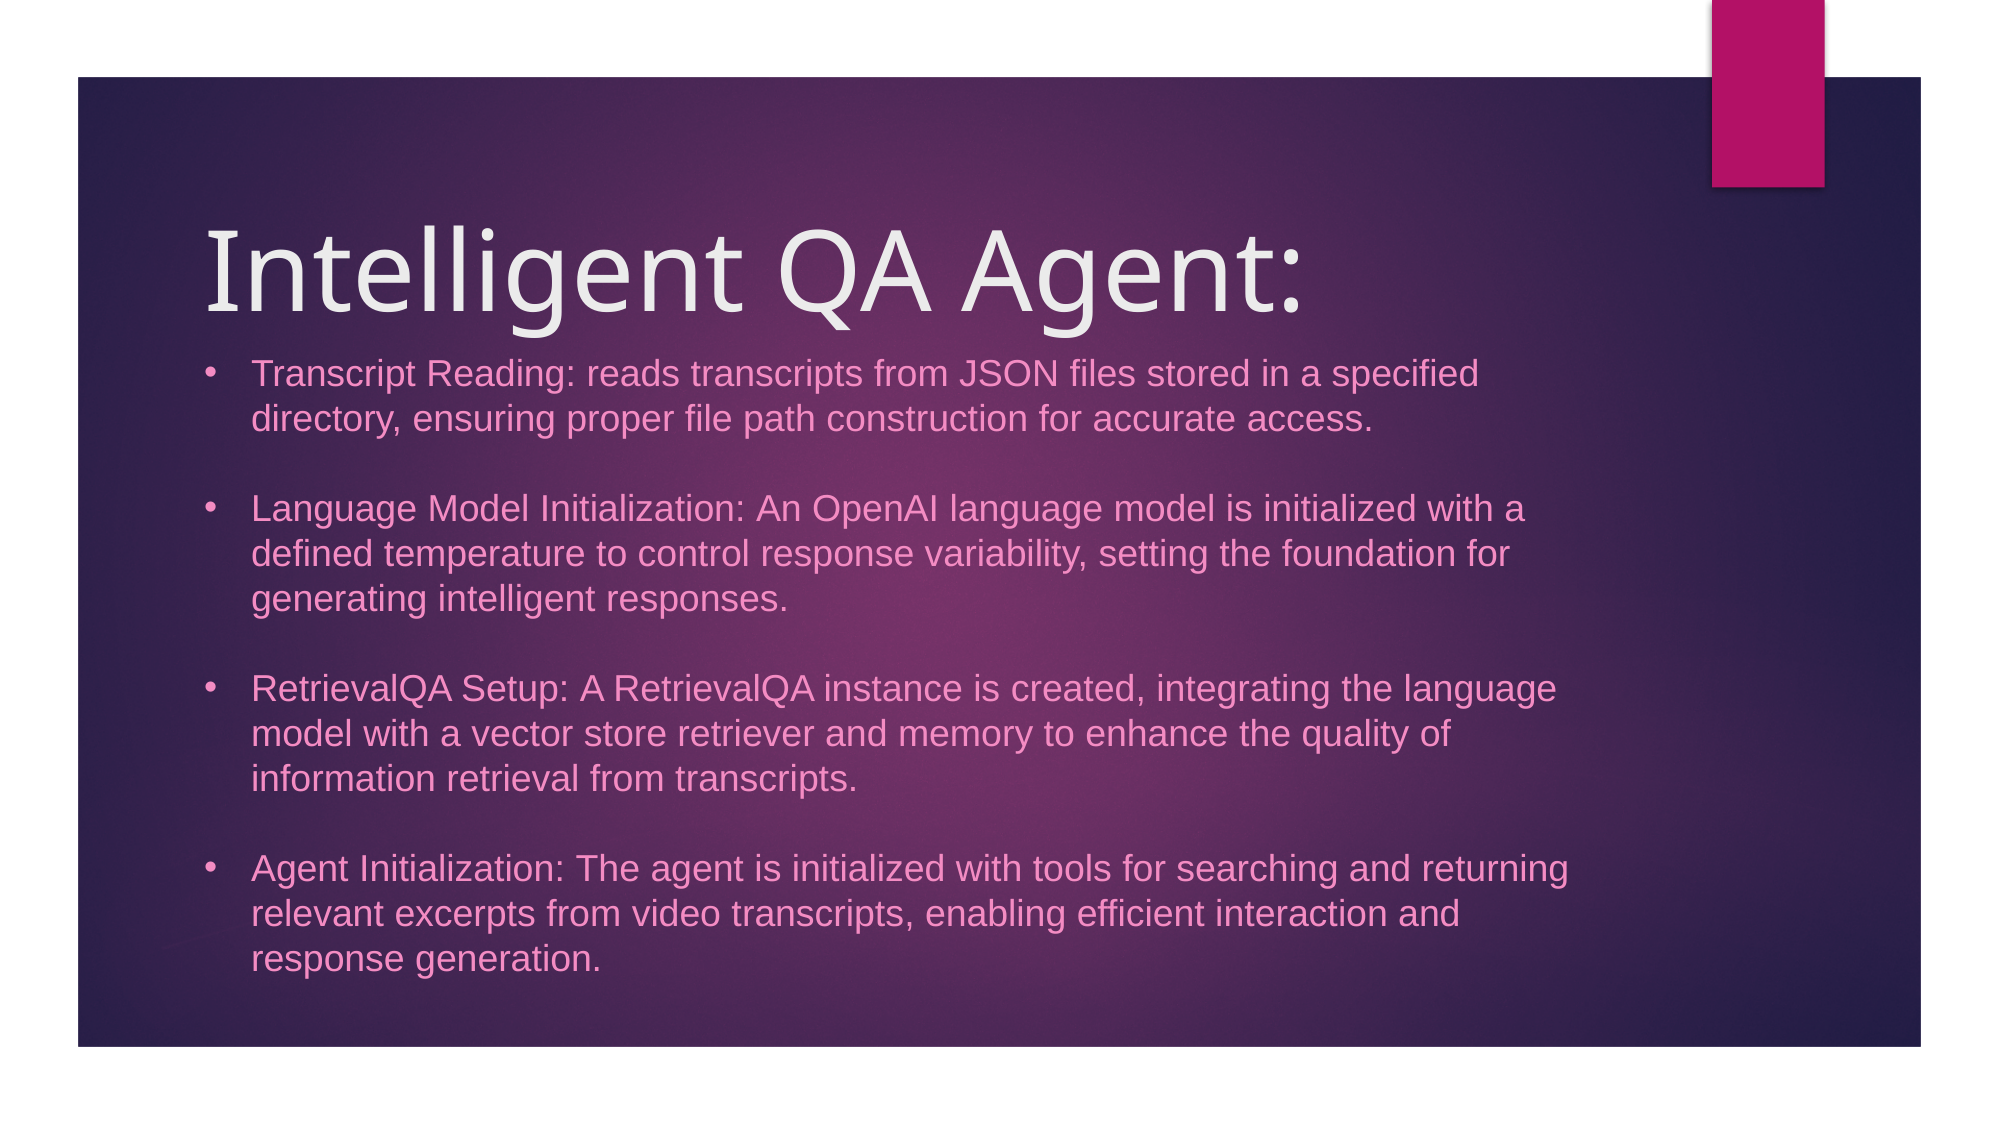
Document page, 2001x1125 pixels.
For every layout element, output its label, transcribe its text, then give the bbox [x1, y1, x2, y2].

title Intelligent QA Agent: [189, 179, 1638, 341]
text_box Transcript Reading: reads transcripts from JSON files stored in a specified directory, ensuring proper file path construction for accurate access. Language Model Initialization: An OpenAI language model is initialized with a defined temperature to control response variability, setting the foundation for generating intelligent responses. RetrievalQA Setup: A RetrievalQA instance is created, integrating the language model with a vector store retriever and memory to enhance the quality of information retrieval from transcripts. Agent Initialization: The agent is initialized with tools for searching and returning relevant excerpts from video transcripts, enabling efficient interaction and response generation. [189, 341, 1638, 986]
